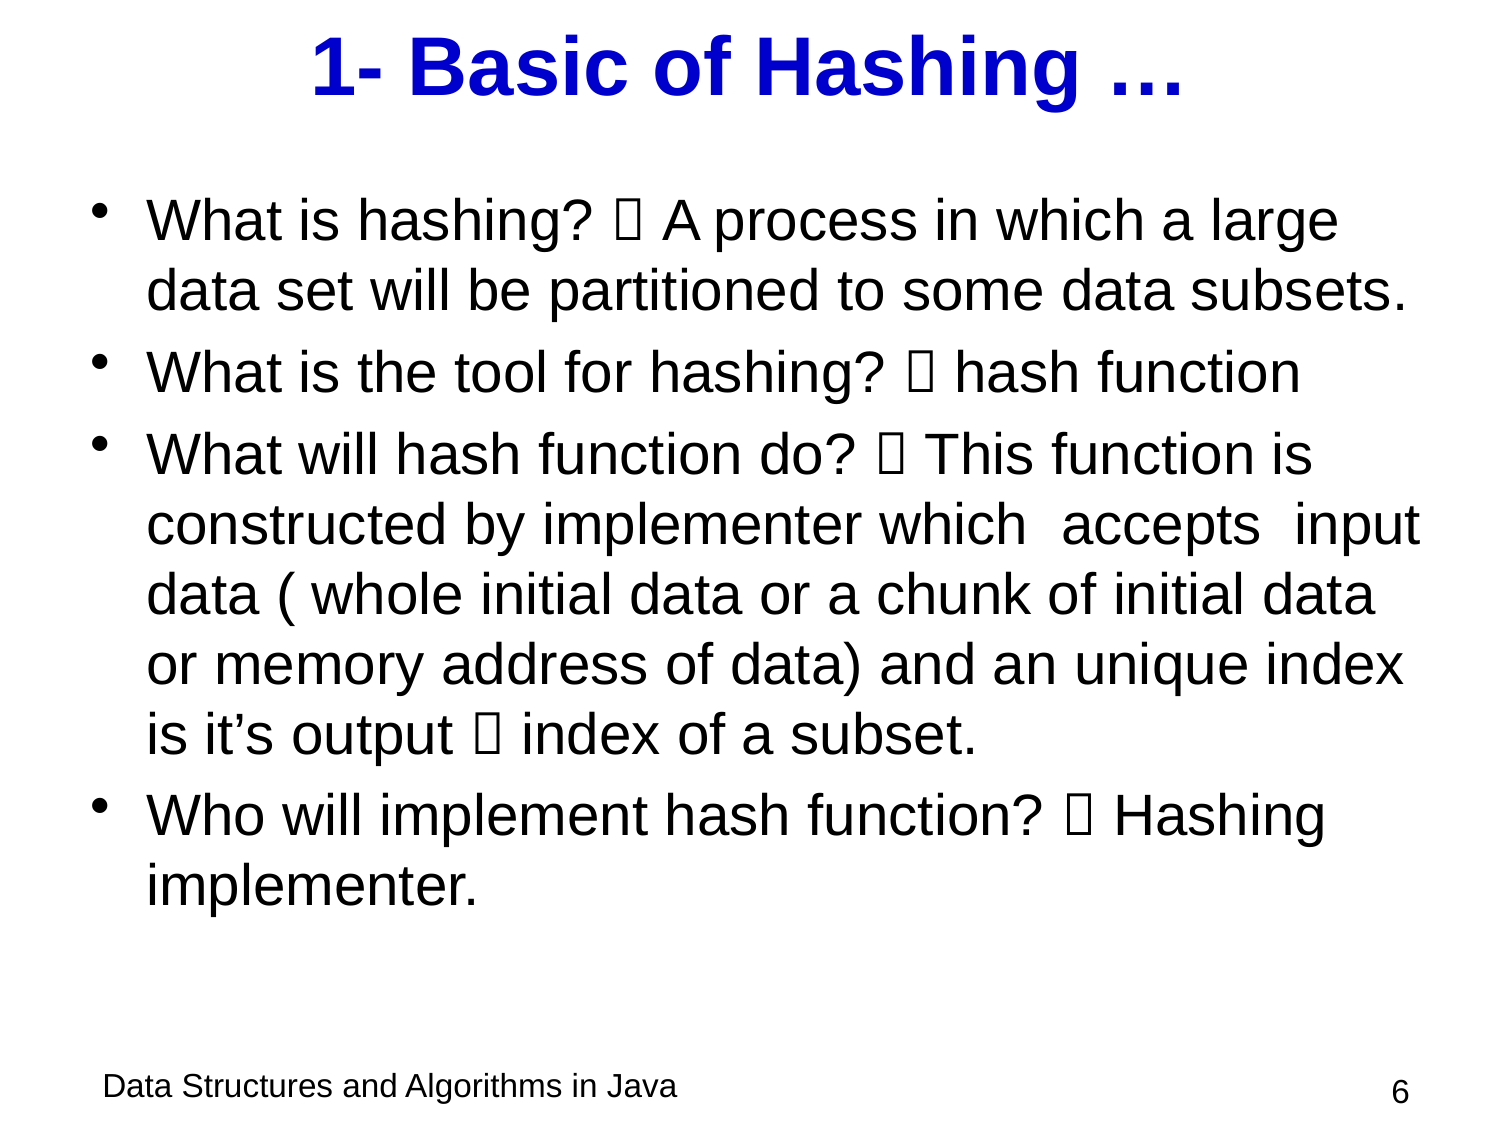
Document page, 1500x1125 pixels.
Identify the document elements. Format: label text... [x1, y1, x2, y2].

title 1- Basic of Hashing … [74, 12, 1426, 113]
slide_number 6 [1324, 1062, 1426, 1101]
list What is hashing?  A process in which a large data set will be partitioned to some data subsets. What is the tool for hashing?  hash function What will hash function do?  This function is constructed by implementer which accepts input data ( whole initial data or a chunk of initial data or memory address of data) and an unique index is it’s output  index of a subset. Who will implement hash function?  Hashing implementer. [74, 174, 1451, 943]
